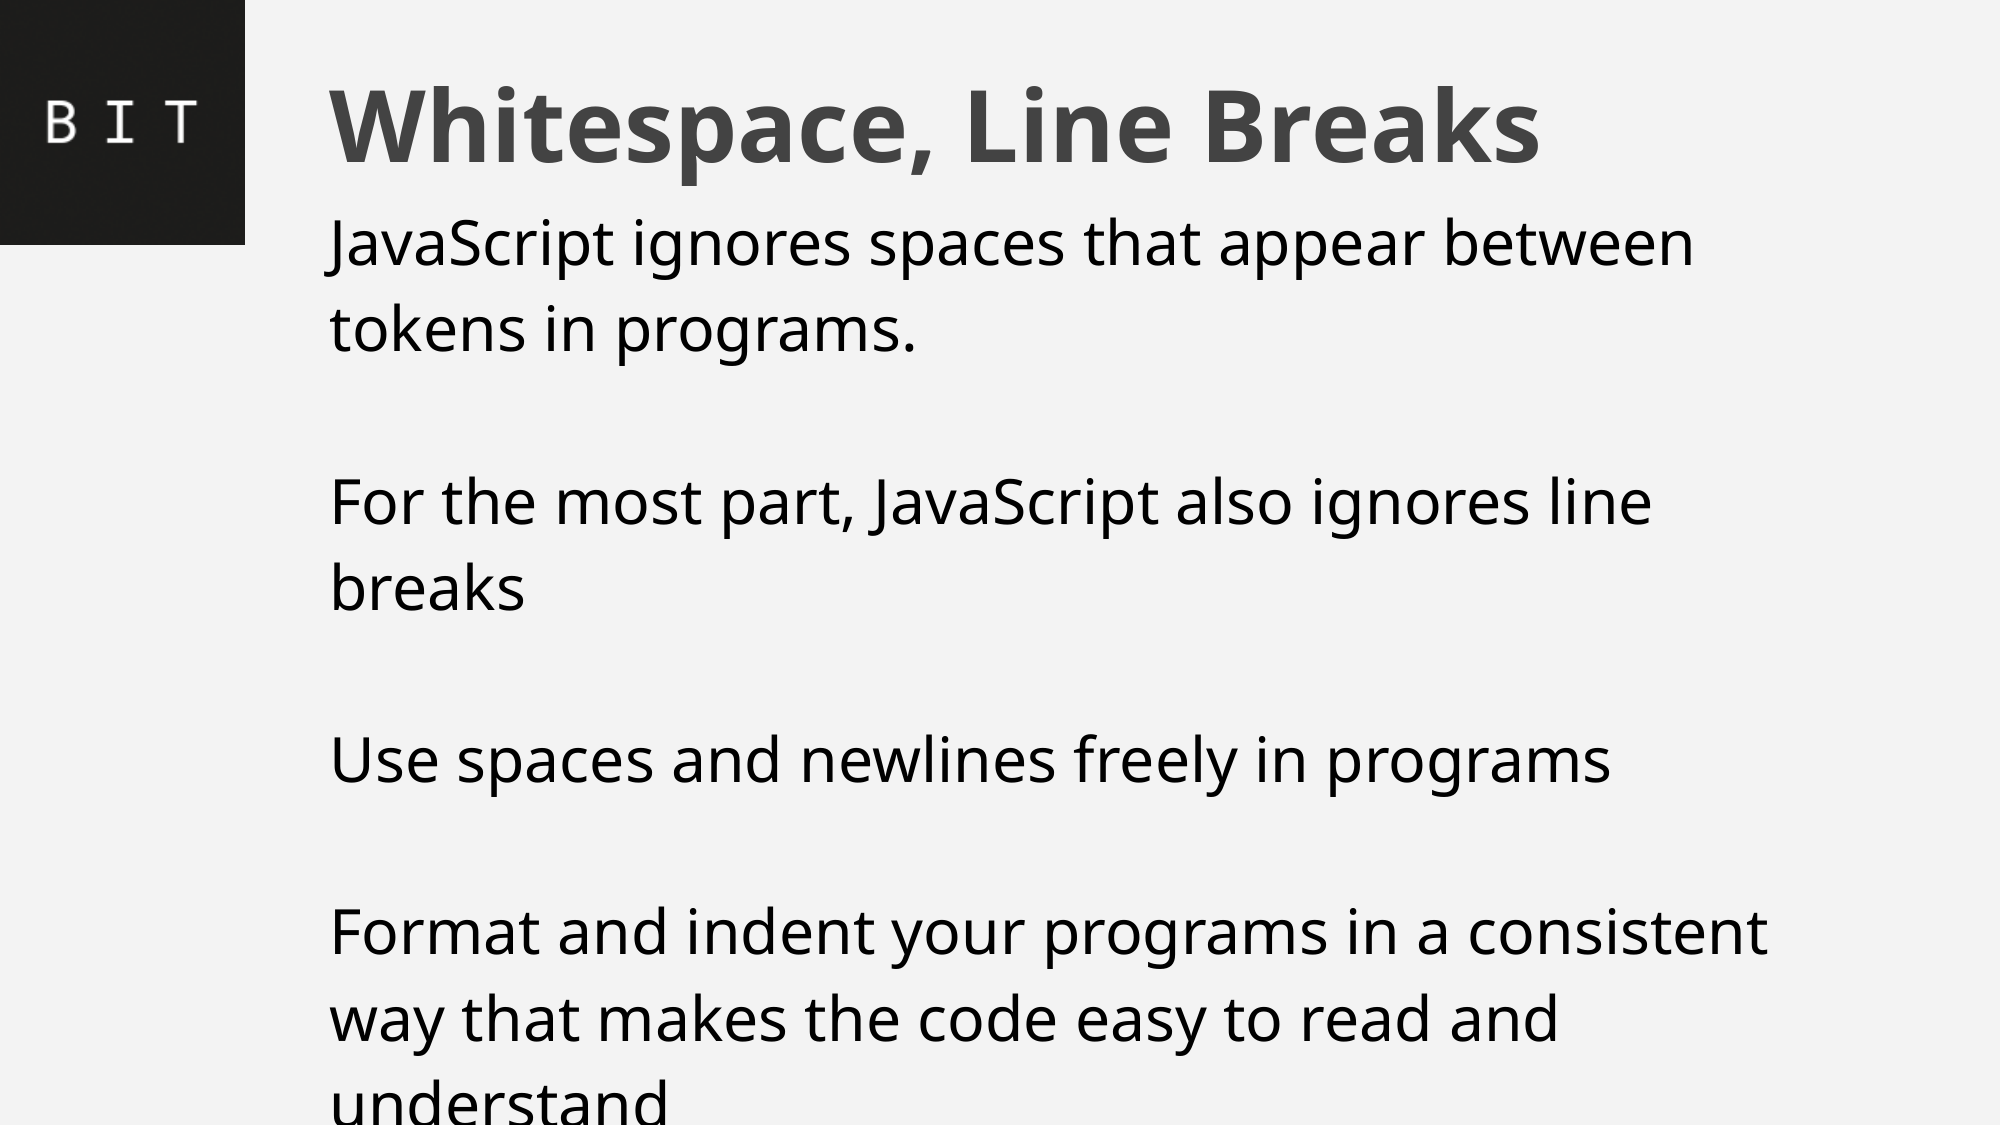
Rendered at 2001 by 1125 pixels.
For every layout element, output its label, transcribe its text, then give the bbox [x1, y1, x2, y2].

picture [0, 0, 245, 245]
text_box Whitespace, Line Breaks [314, 0, 1809, 245]
text_box JavaScript ignores spaces that appear between tokens in programs. For the most part, JavaScript also ignores line breaks Use spaces and newlines freely in programs Format and indent your programs in a consistent way that makes the code easy to read and understand [314, 289, 1845, 1043]
